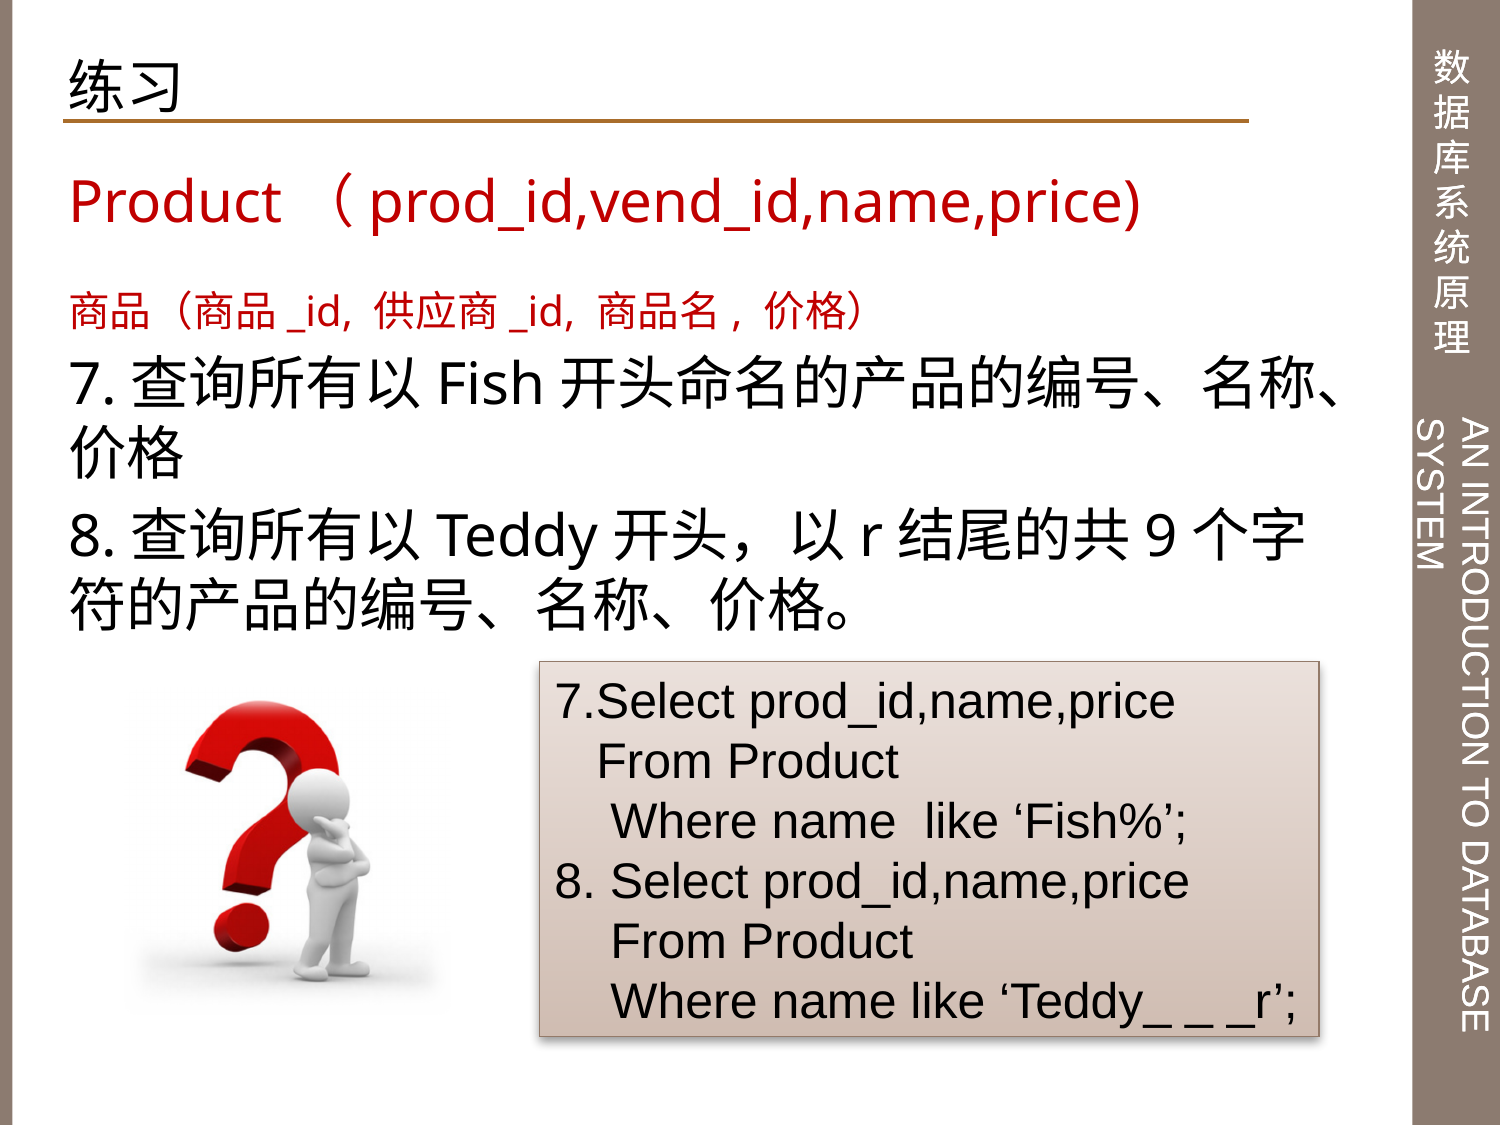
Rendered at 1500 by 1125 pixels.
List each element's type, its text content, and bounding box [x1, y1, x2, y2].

text_box 练习 [53, 42, 1270, 123]
picture [123, 686, 452, 1016]
text_box 7.Select prod_id,name,price From Product Where name like ‘Fish%’; 8. Select prod_id,name,price From Product Where name like ‘Teddy_ _ _r’; [539, 661, 1319, 1037]
list Product（prod_id,vend_id,name,price) 商品（商品_id, 供应商_id, 商品名, 价格） 7.查询所有以Fish开头命名的产品的编号、名称、价格 8.查询所有以Teddy开头，以r结尾的共9个字符的产品的编号、名称、价格。 [53, 122, 1332, 643]
